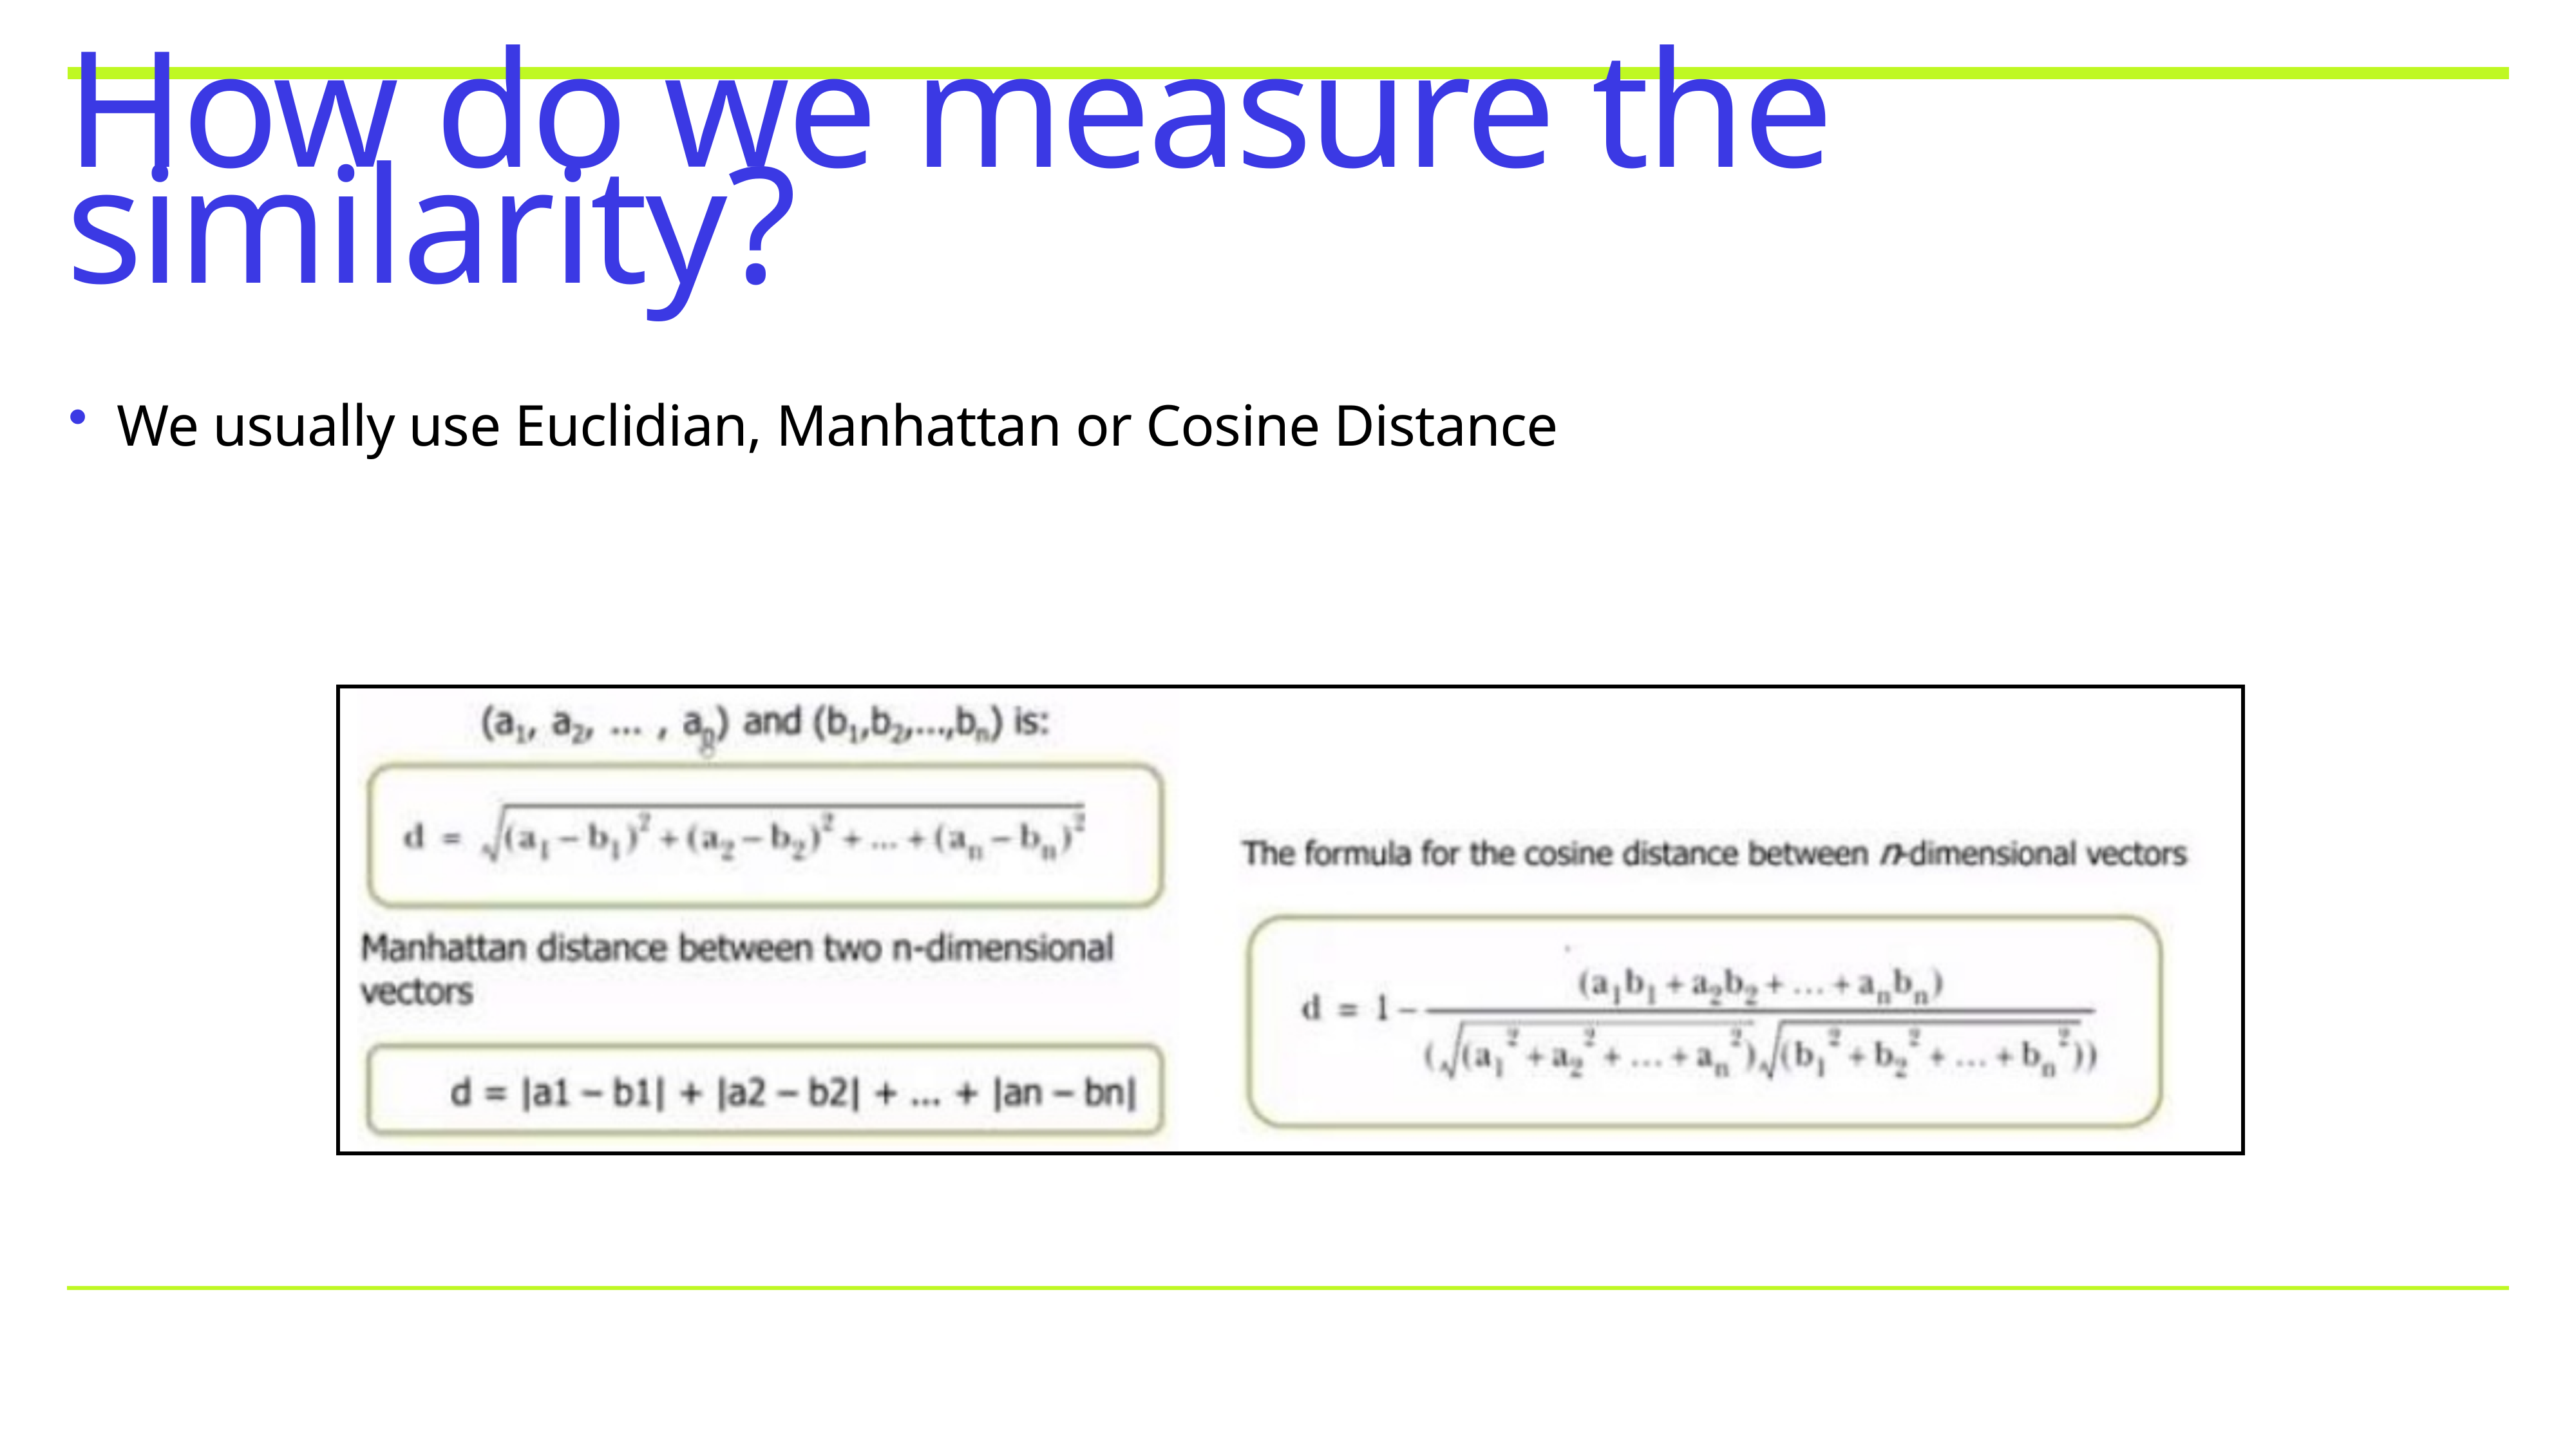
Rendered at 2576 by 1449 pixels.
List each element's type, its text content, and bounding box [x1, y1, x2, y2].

title How do we measure the similarity? [60, 68, 2516, 276]
list We usually use Euclidian, Manhattan or Cosine Distance [62, 397, 2519, 554]
picture [340, 688, 2241, 1152]
